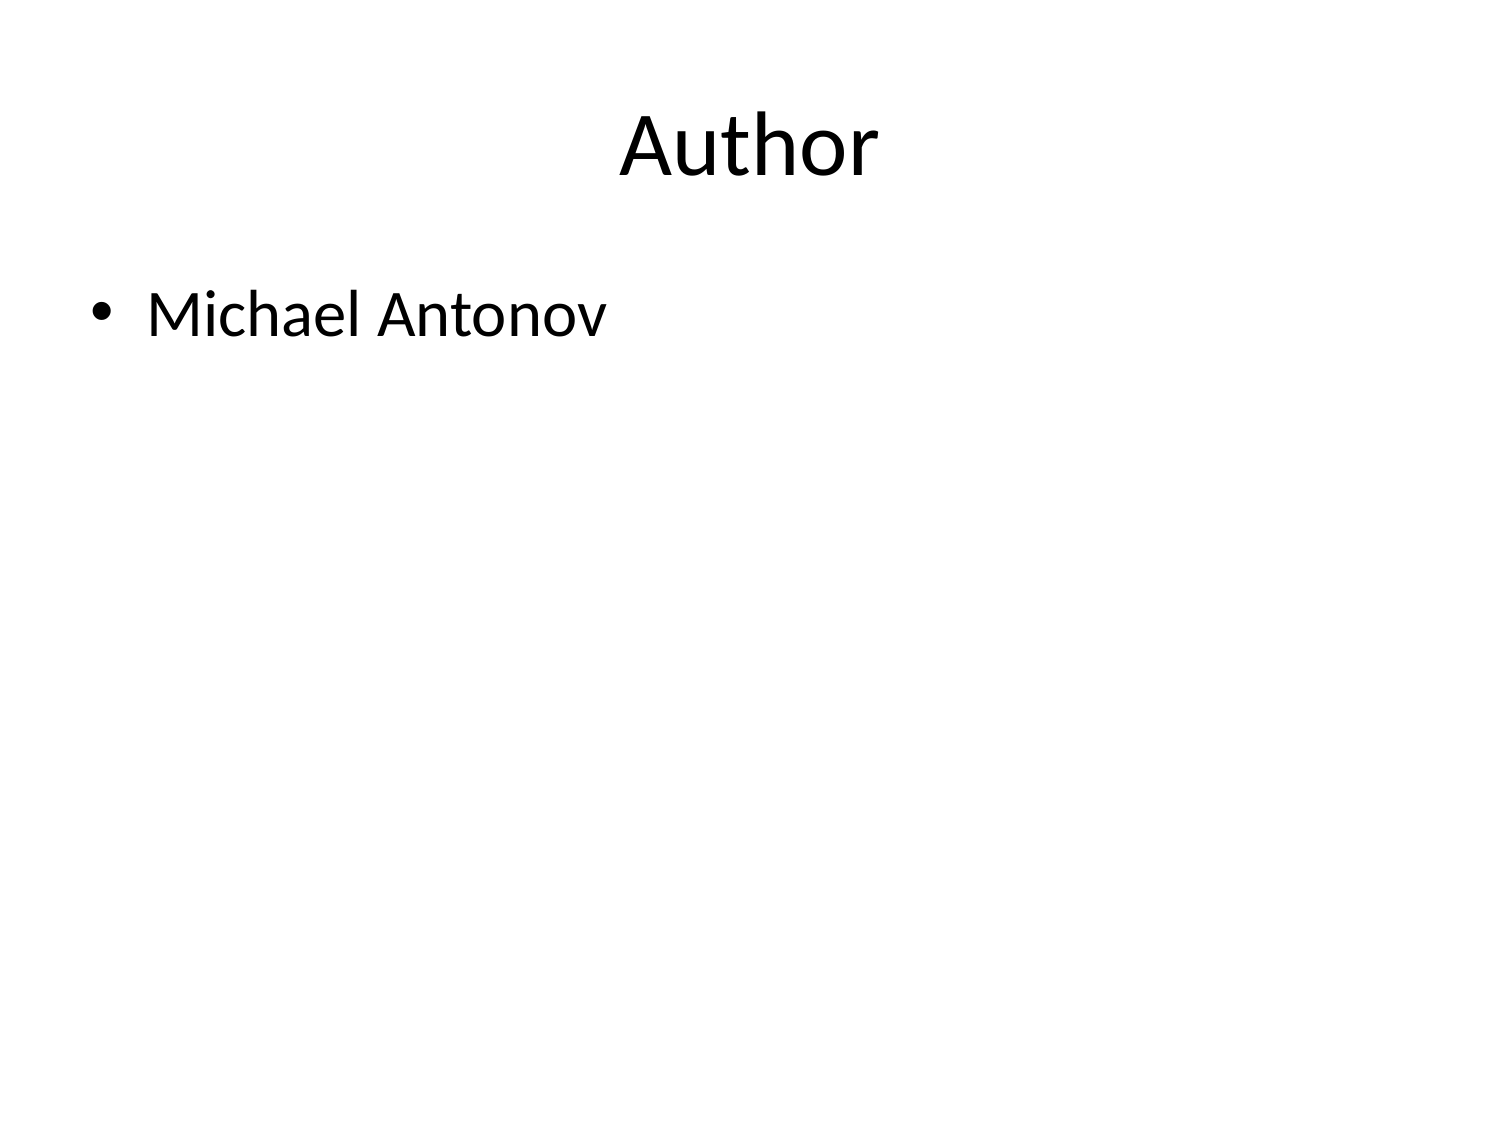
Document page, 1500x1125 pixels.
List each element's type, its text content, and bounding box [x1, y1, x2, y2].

list Michael Antonov [75, 262, 1425, 1005]
title Author [75, 45, 1425, 233]
